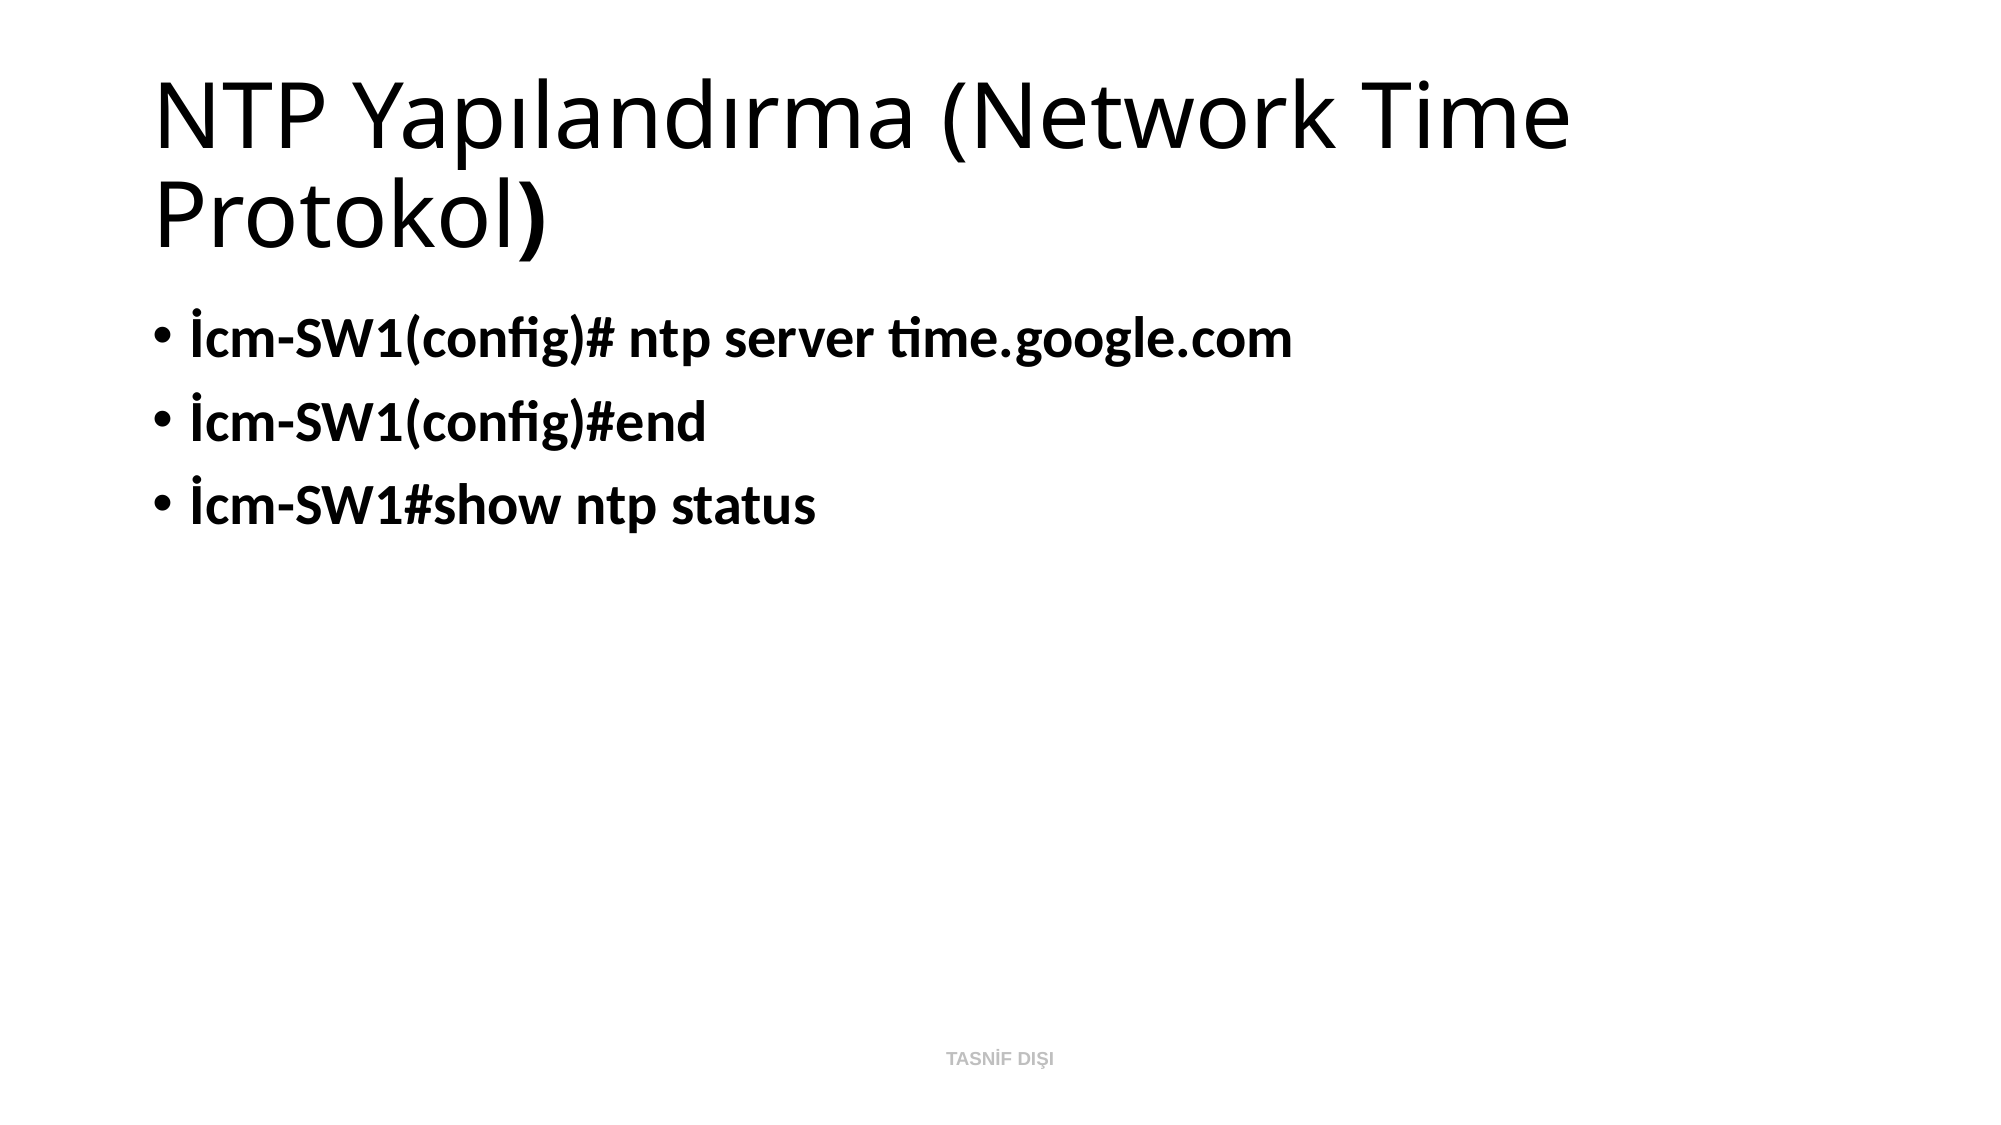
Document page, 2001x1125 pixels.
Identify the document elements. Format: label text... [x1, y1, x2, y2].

list İcm-SW1(config)# ntp server time.google.com İcm-SW1(config)#end İcm-SW1#show ntp status [137, 299, 1863, 1014]
footer TASNİF DIŞI [0, 1042, 2000, 1103]
title NTP Yapılandırma (Network Time Protokol) [137, 59, 1863, 278]
